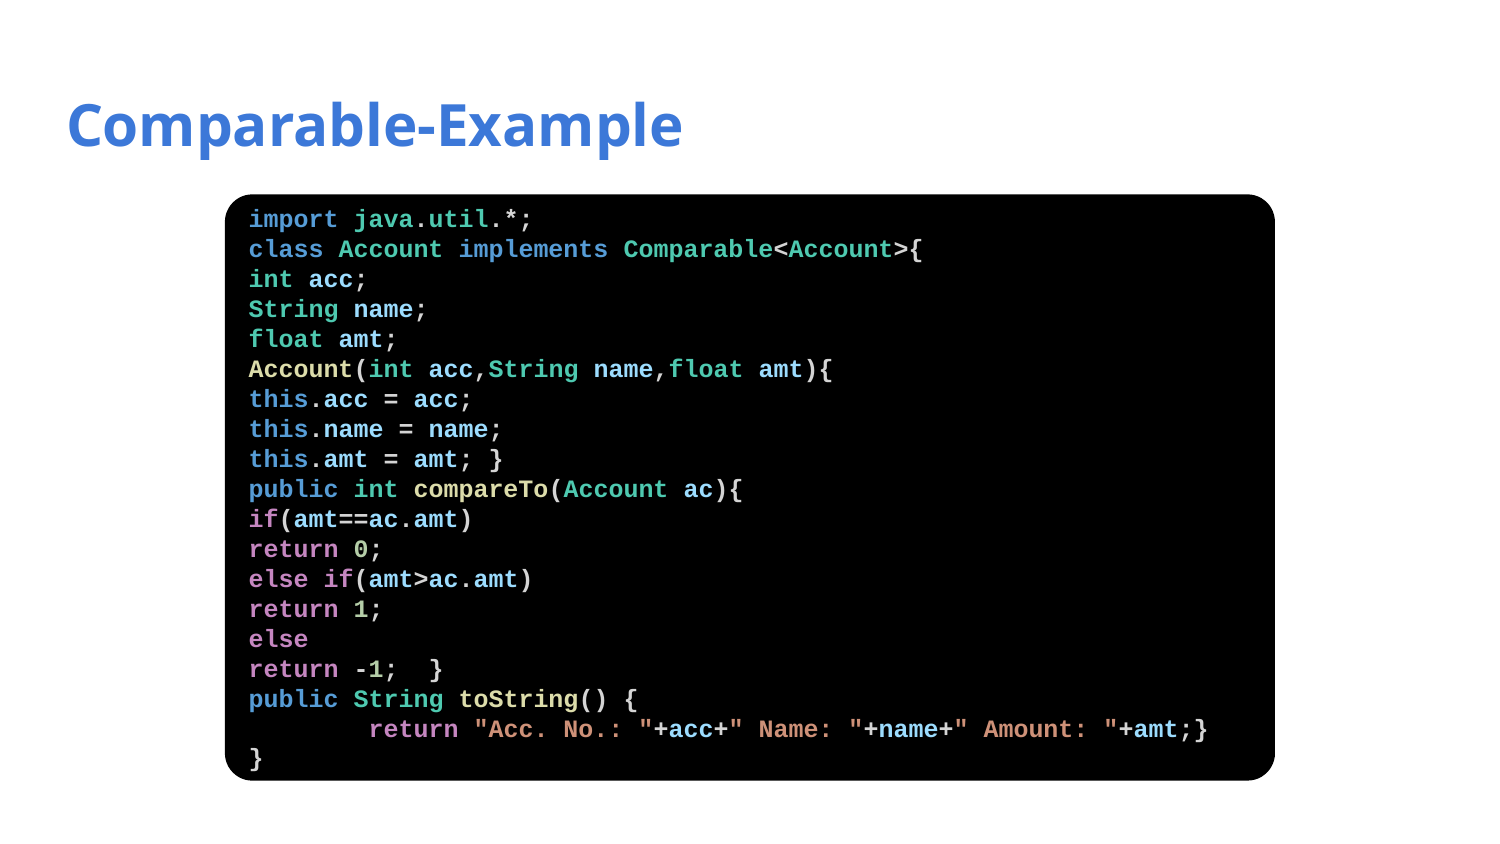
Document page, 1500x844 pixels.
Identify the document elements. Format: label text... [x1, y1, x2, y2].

title Comparable-Example [51, 72, 1449, 167]
text_box import java.util.*; class Account implements Comparable<Account>{ int acc; String name; float amt; Account(int acc,String name,float amt){ this.acc = acc; this.name = name; this.amt = amt; } public int compareTo(Account ac){ if(amt==ac.amt) return 0; else if(amt>ac.amt) return 1; else return -1; } public String toString() { return "Acc. No.: "+acc+" Name: "+name+" Amount: "+amt;} } [225, 195, 1275, 780]
